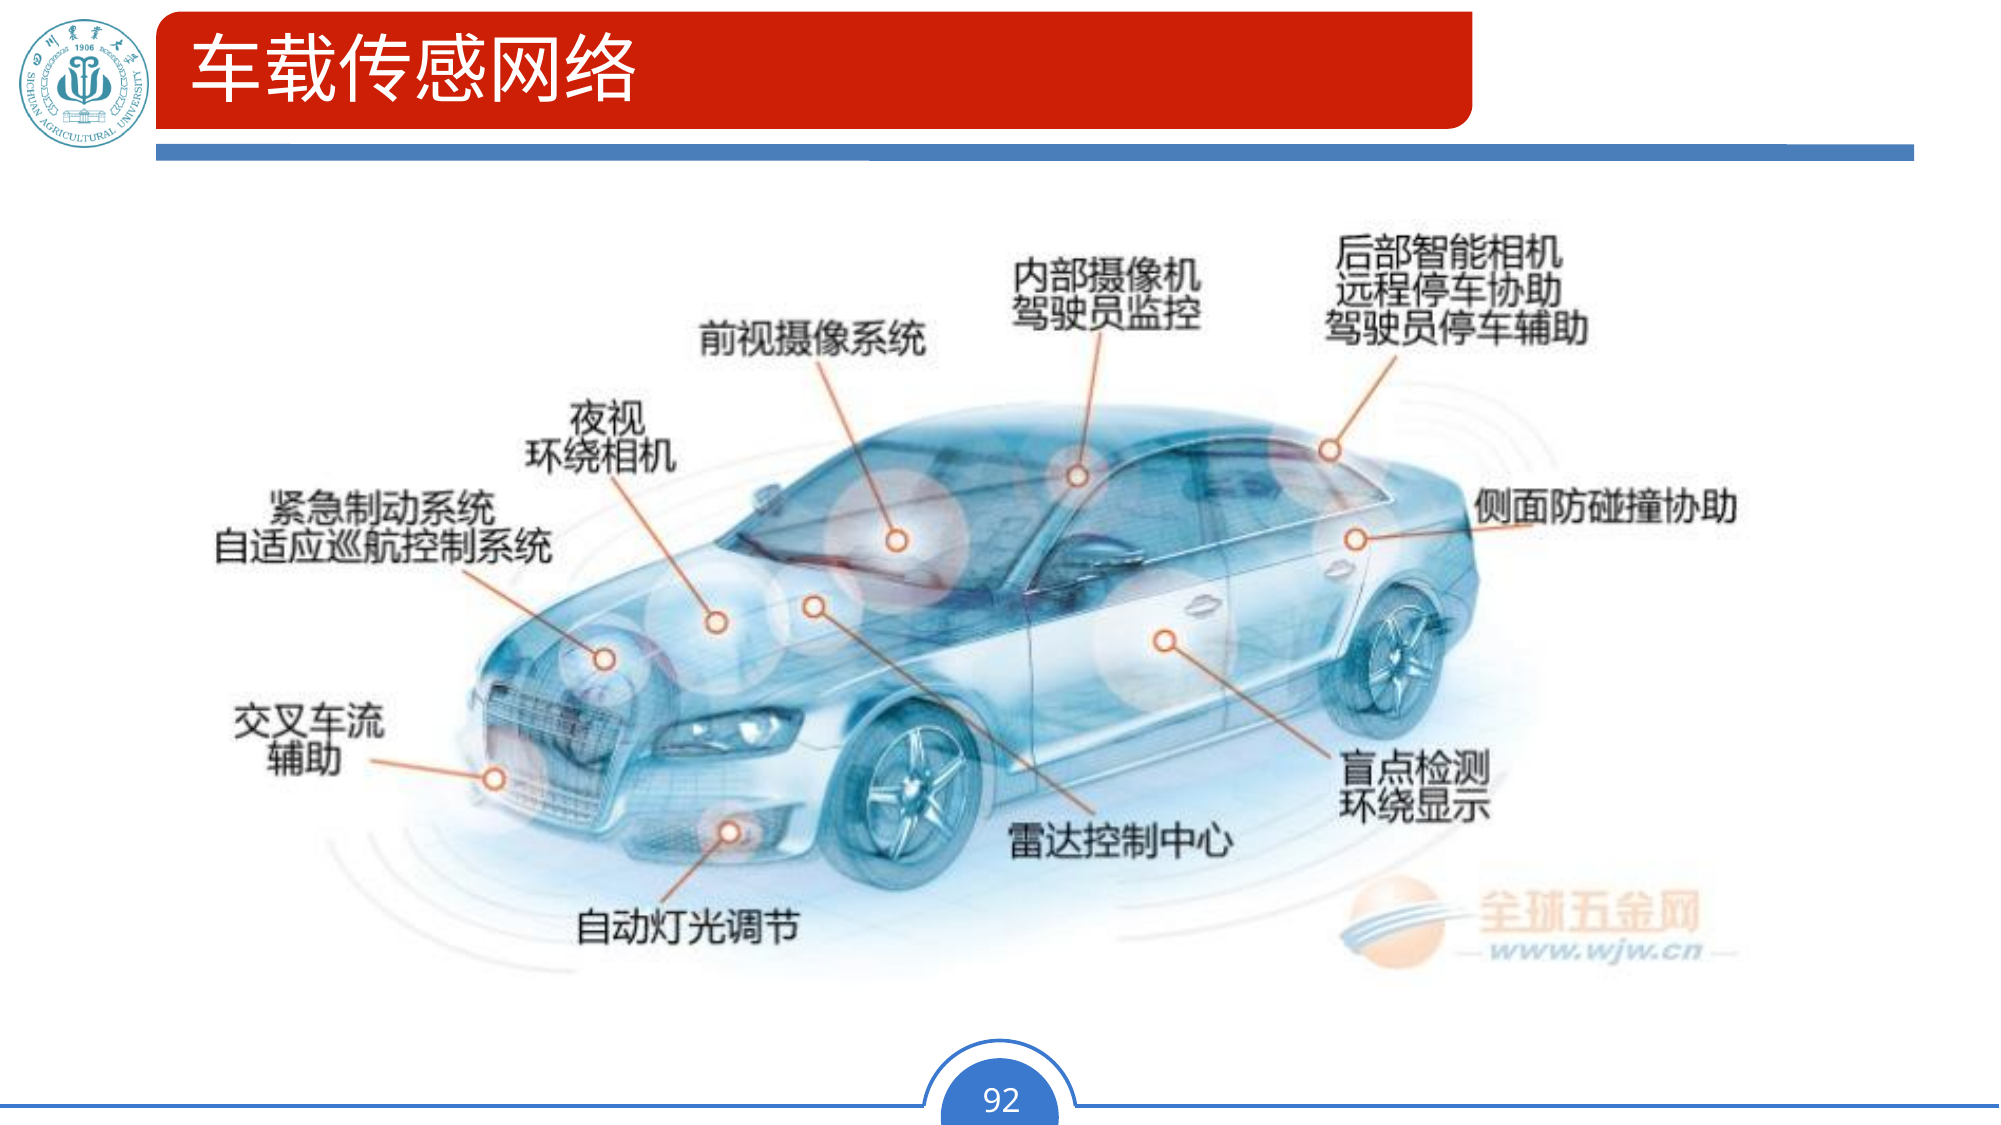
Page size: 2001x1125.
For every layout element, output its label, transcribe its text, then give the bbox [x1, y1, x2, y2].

picture [196, 219, 1758, 988]
title 车载传感网络 [173, 14, 1910, 126]
